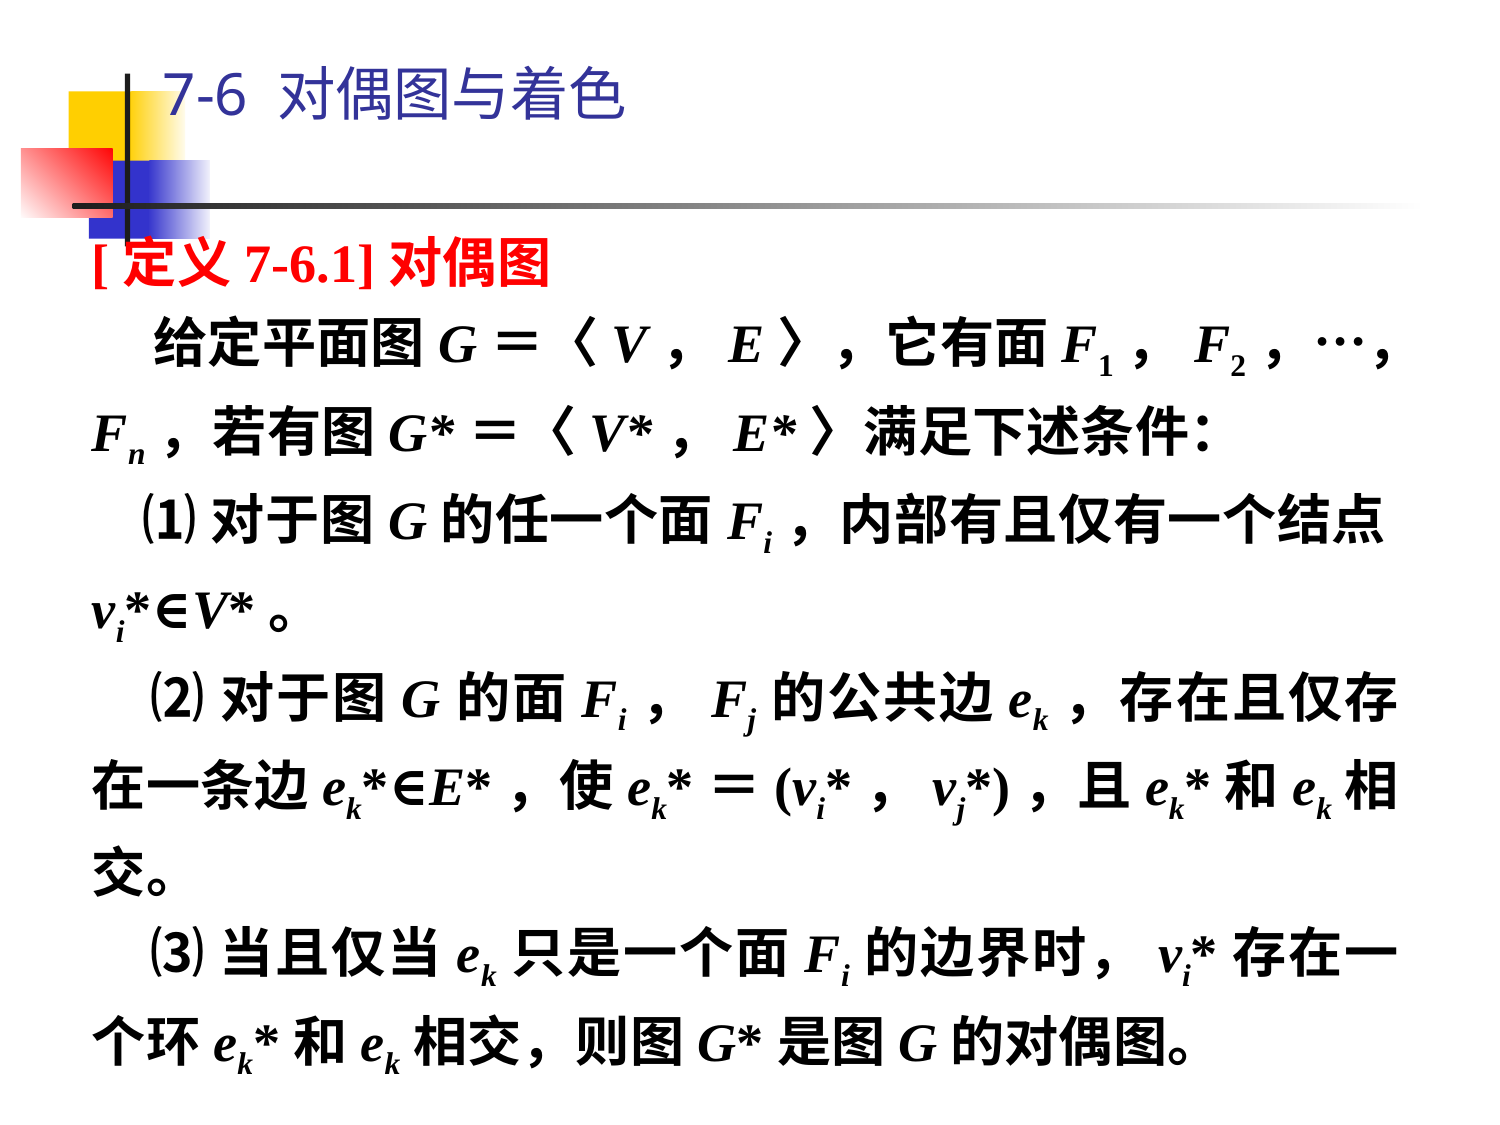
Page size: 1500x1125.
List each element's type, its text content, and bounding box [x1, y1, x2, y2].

title 7-6 对偶图与着色 [147, 54, 1423, 136]
list [定义7-6.1]对偶图 给定平面图G＝〈V，E〉，它有面F1，F2，…，Fn，若有图G*＝〈V*，E*〉满足下述条件： ⑴对于图G的任一个面Fi，内部有且仅有一个结点vi*∈V*。 ⑵对于图G的面Fi，Fj的公共边ek，存在且仅存在一条边ek*∈E*，使ek*＝(vi*，vj*)，且ek*和ek相交。 ⑶当且仅当ek只是一个面Fi的边界时，vi*存在一个环ek*和ek相交，则图G*是图G的对偶图。 [76, 207, 1415, 1084]
